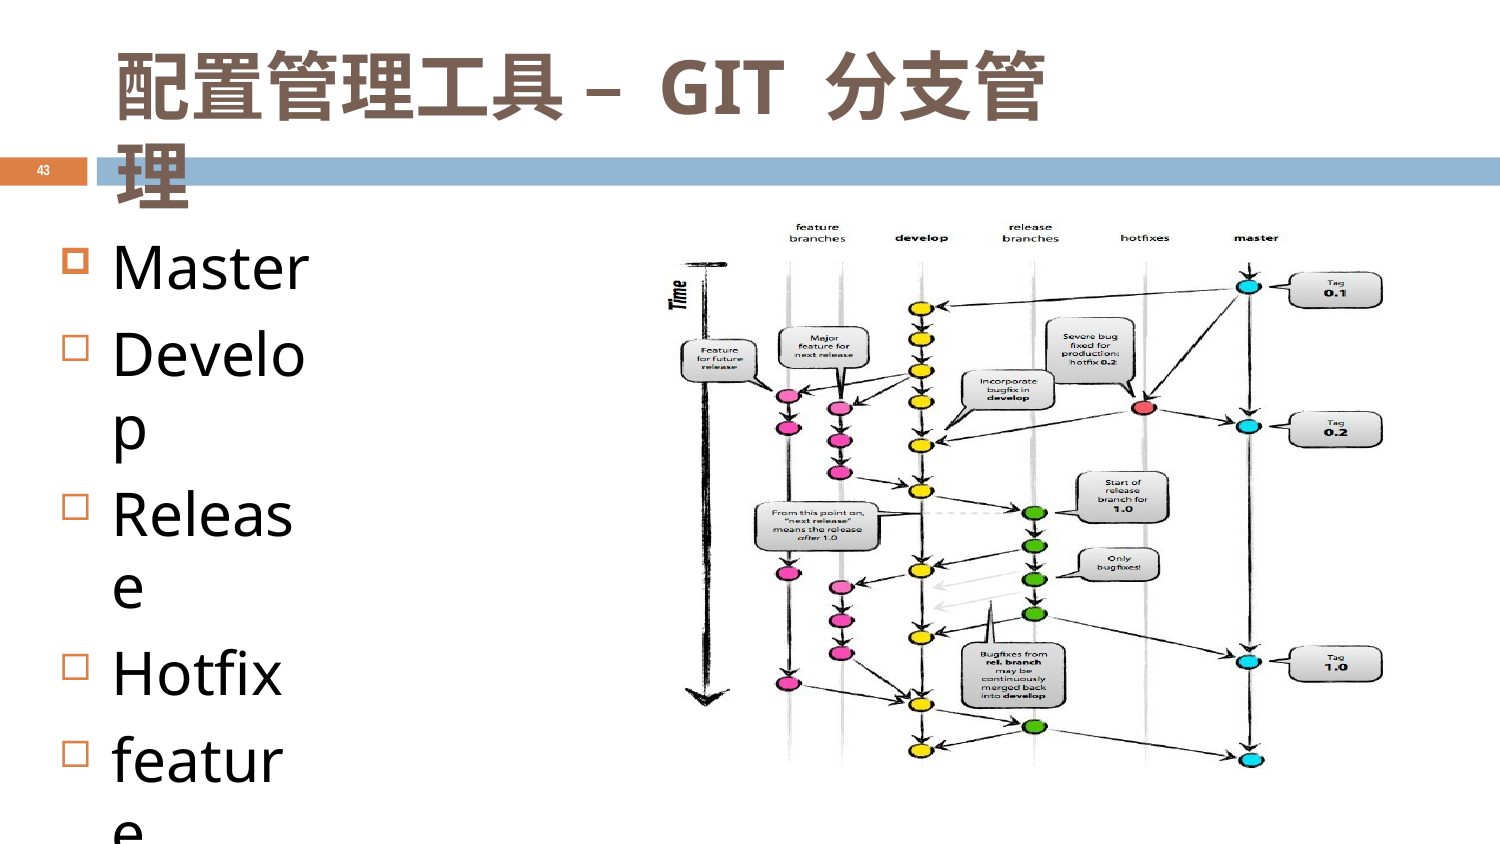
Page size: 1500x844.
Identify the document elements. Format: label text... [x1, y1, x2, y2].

text_box Master Develop Release Hotfix feature [57, 212, 314, 844]
text_box 43 [35, 158, 53, 179]
title 配置管理工具– GIT 分支管理 [113, 37, 1122, 220]
text_box [664, 221, 1385, 769]
